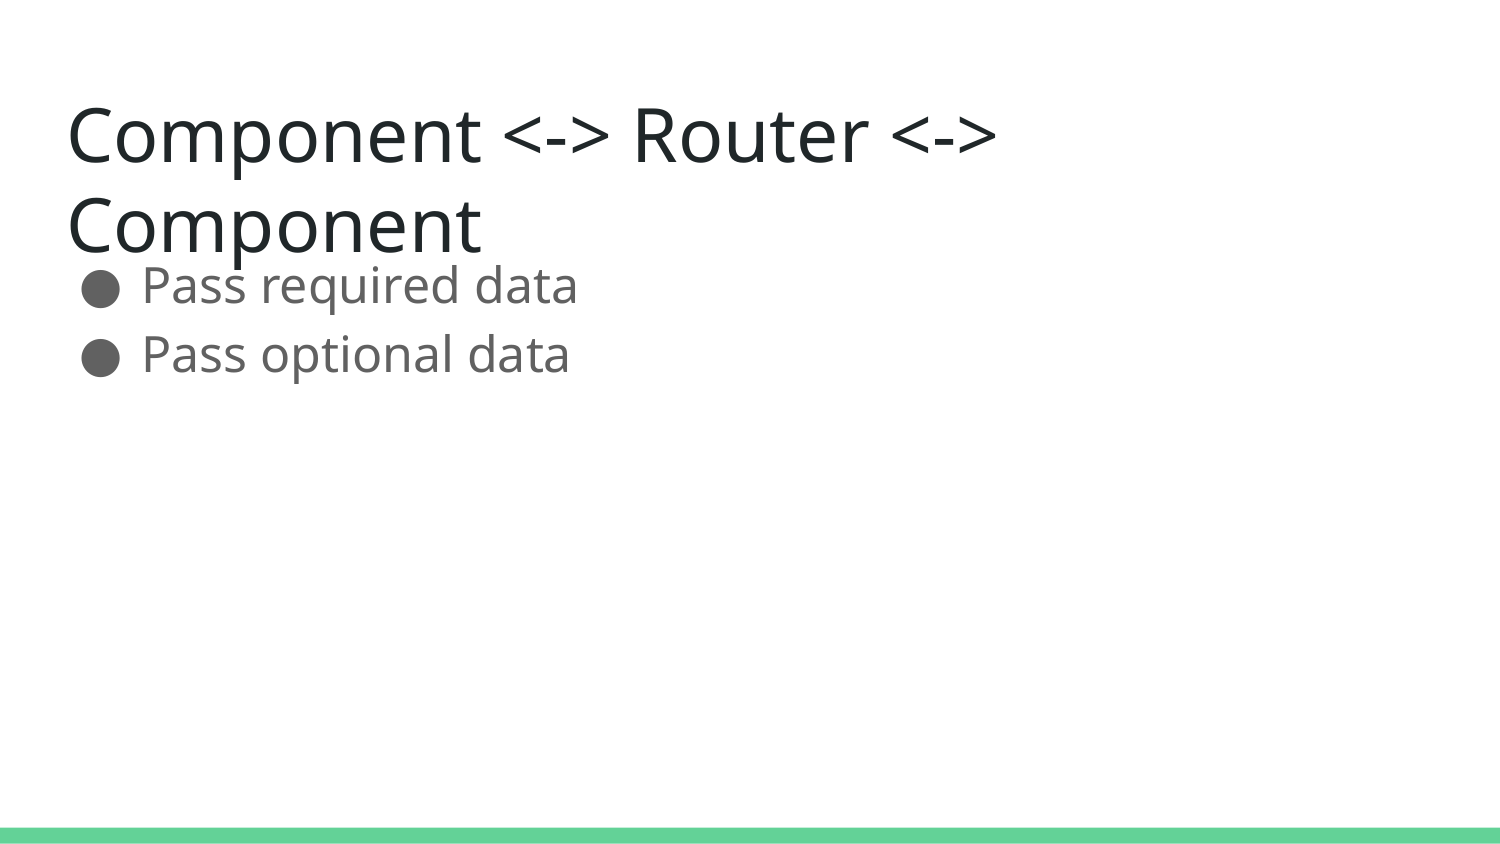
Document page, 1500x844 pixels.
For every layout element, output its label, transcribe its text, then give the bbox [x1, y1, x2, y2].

list Pass required data Pass optional data [51, 229, 1449, 750]
title Component <-> Router <-> Component [51, 72, 1449, 167]
